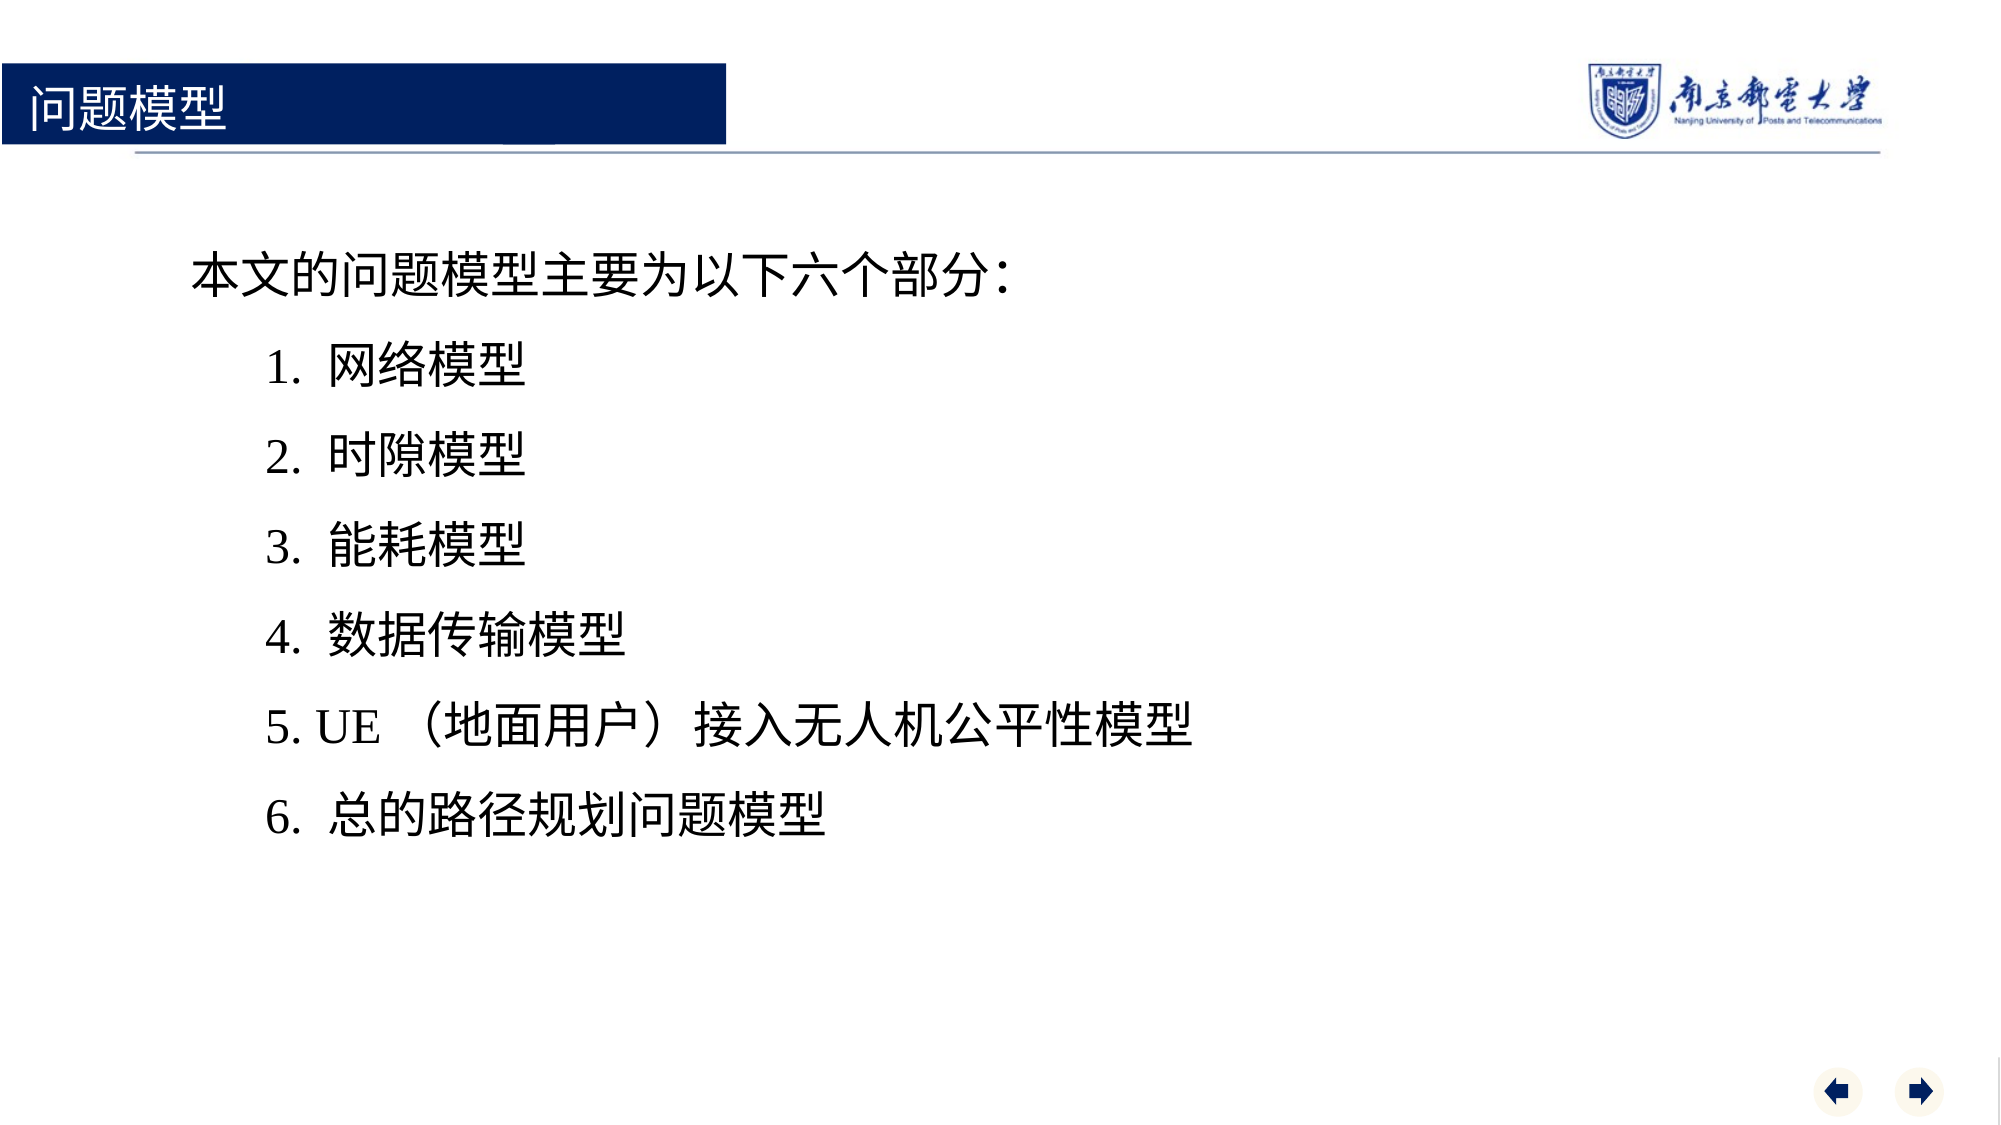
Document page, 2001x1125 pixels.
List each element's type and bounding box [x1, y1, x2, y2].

text_box [1894, 1067, 1944, 1117]
text_box [1813, 1067, 1863, 1117]
text_box [2, 63, 729, 146]
picture [0, 0, 1998, 1125]
